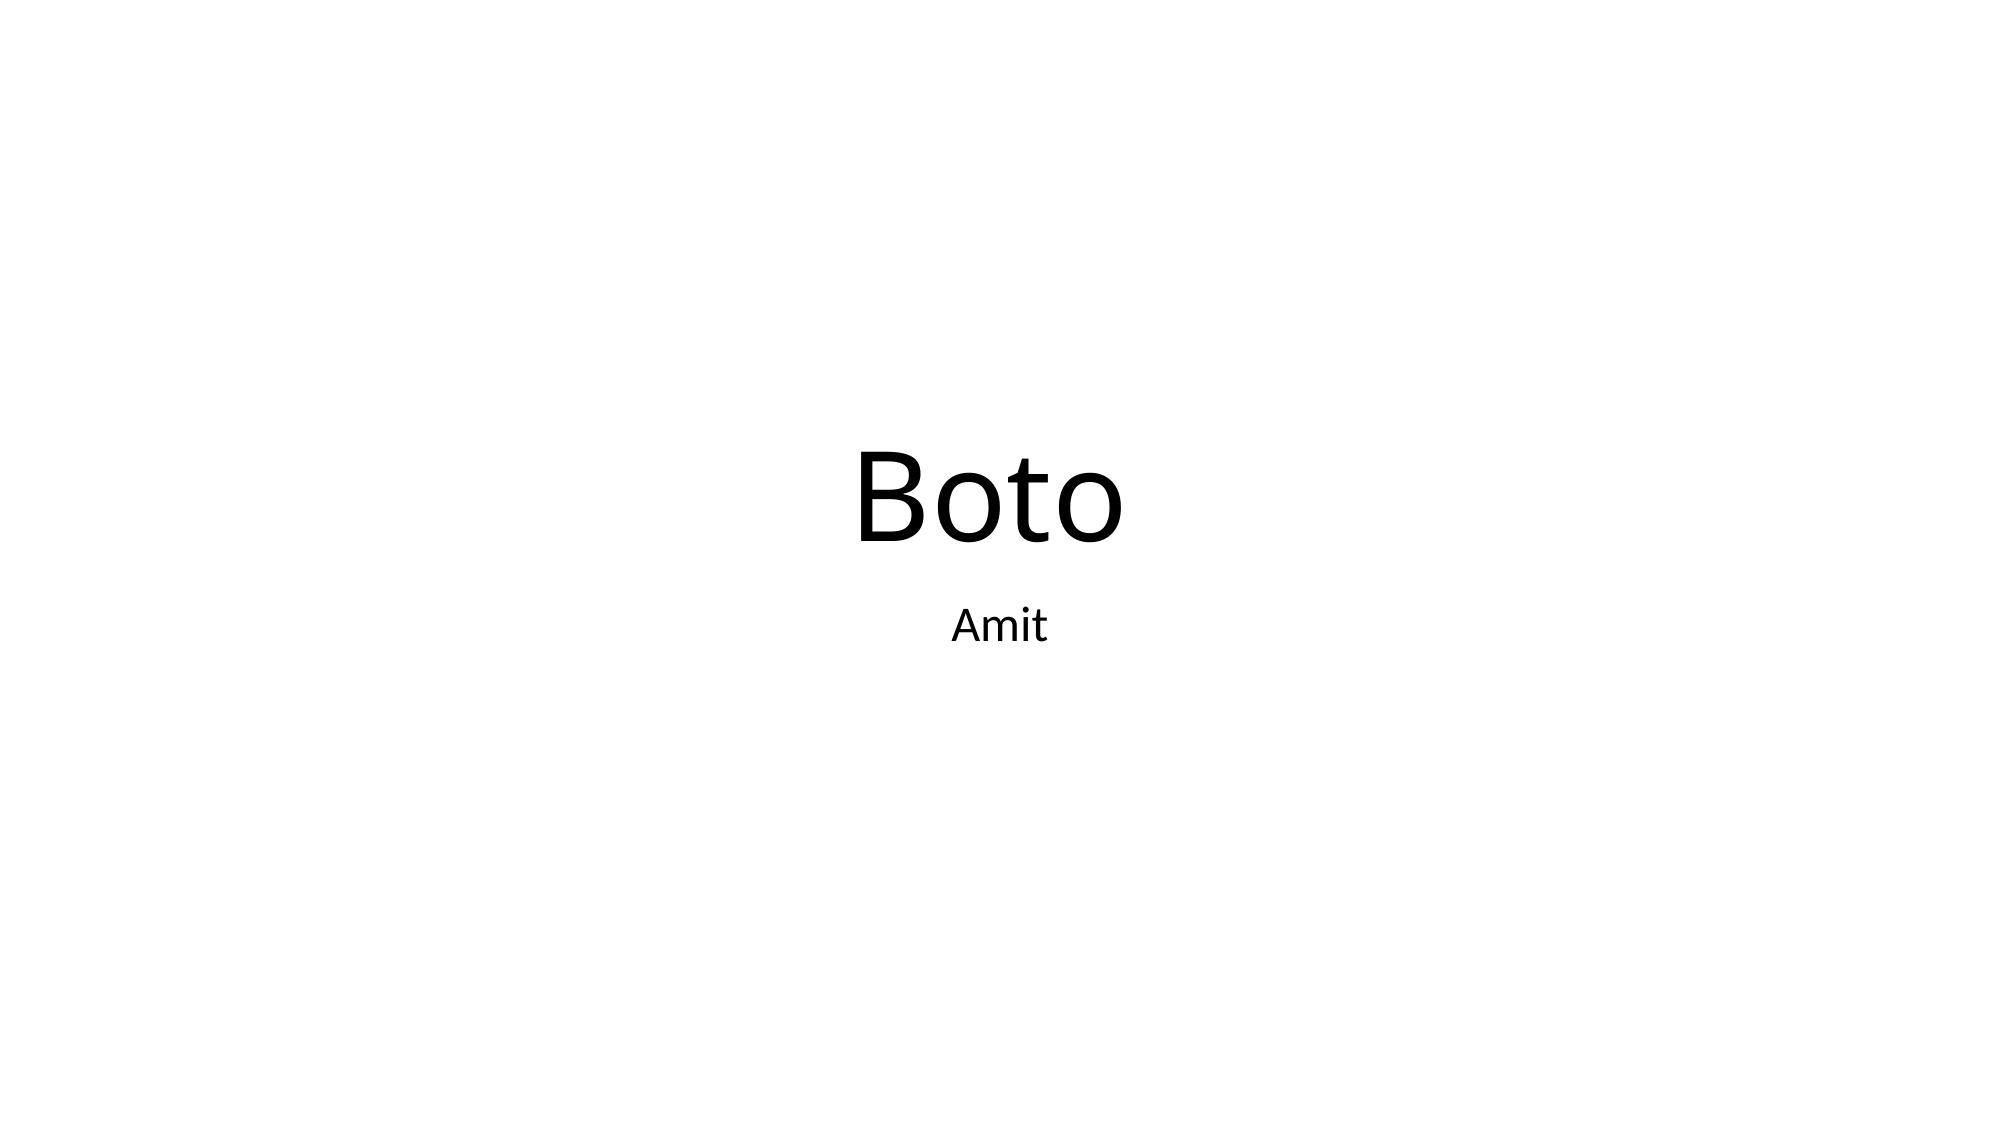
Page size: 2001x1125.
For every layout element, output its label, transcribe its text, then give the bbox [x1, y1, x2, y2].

title Boto [249, 184, 1750, 576]
subtitle Amit [249, 590, 1750, 863]
